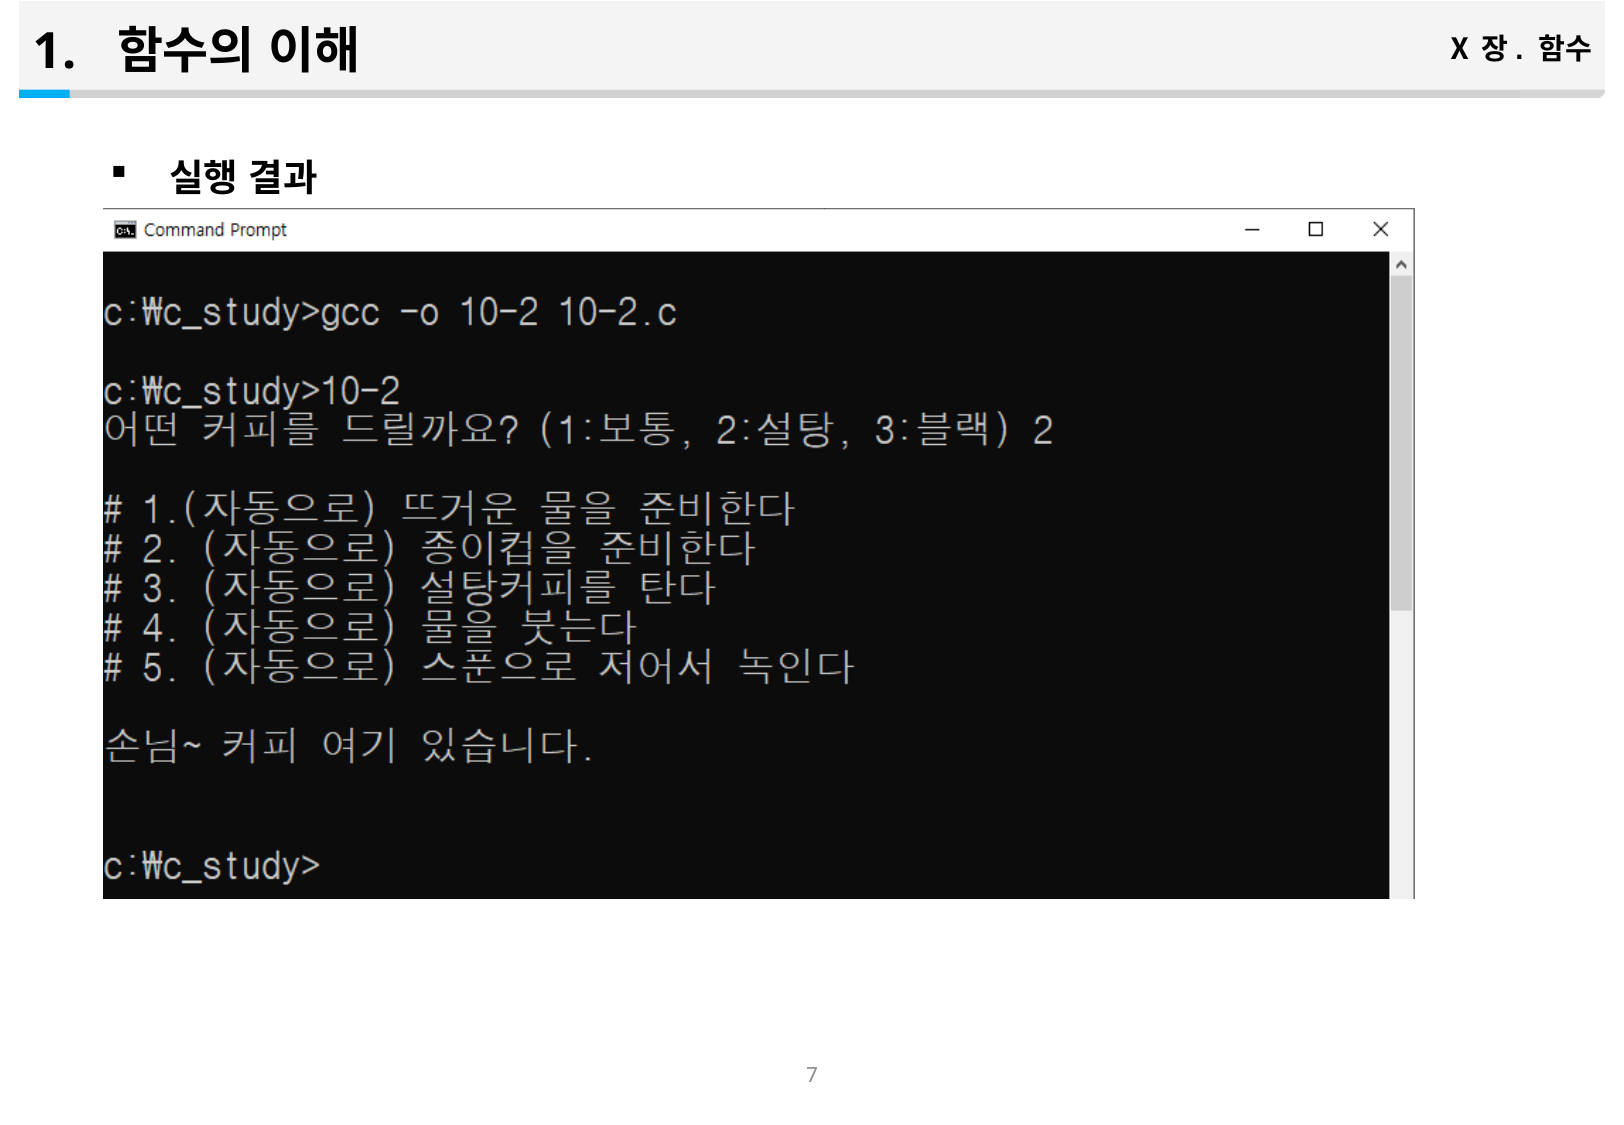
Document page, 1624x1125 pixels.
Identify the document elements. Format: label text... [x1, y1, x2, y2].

picture [19, 1, 1605, 98]
text_box Ⅹ장. 함수 [1430, 22, 1608, 73]
text_box 실행 결과 [20, 124, 1602, 207]
slide_number 6 [622, 1045, 1002, 1106]
list 함수의 이해 [17, 11, 1167, 85]
picture [102, 207, 1415, 900]
